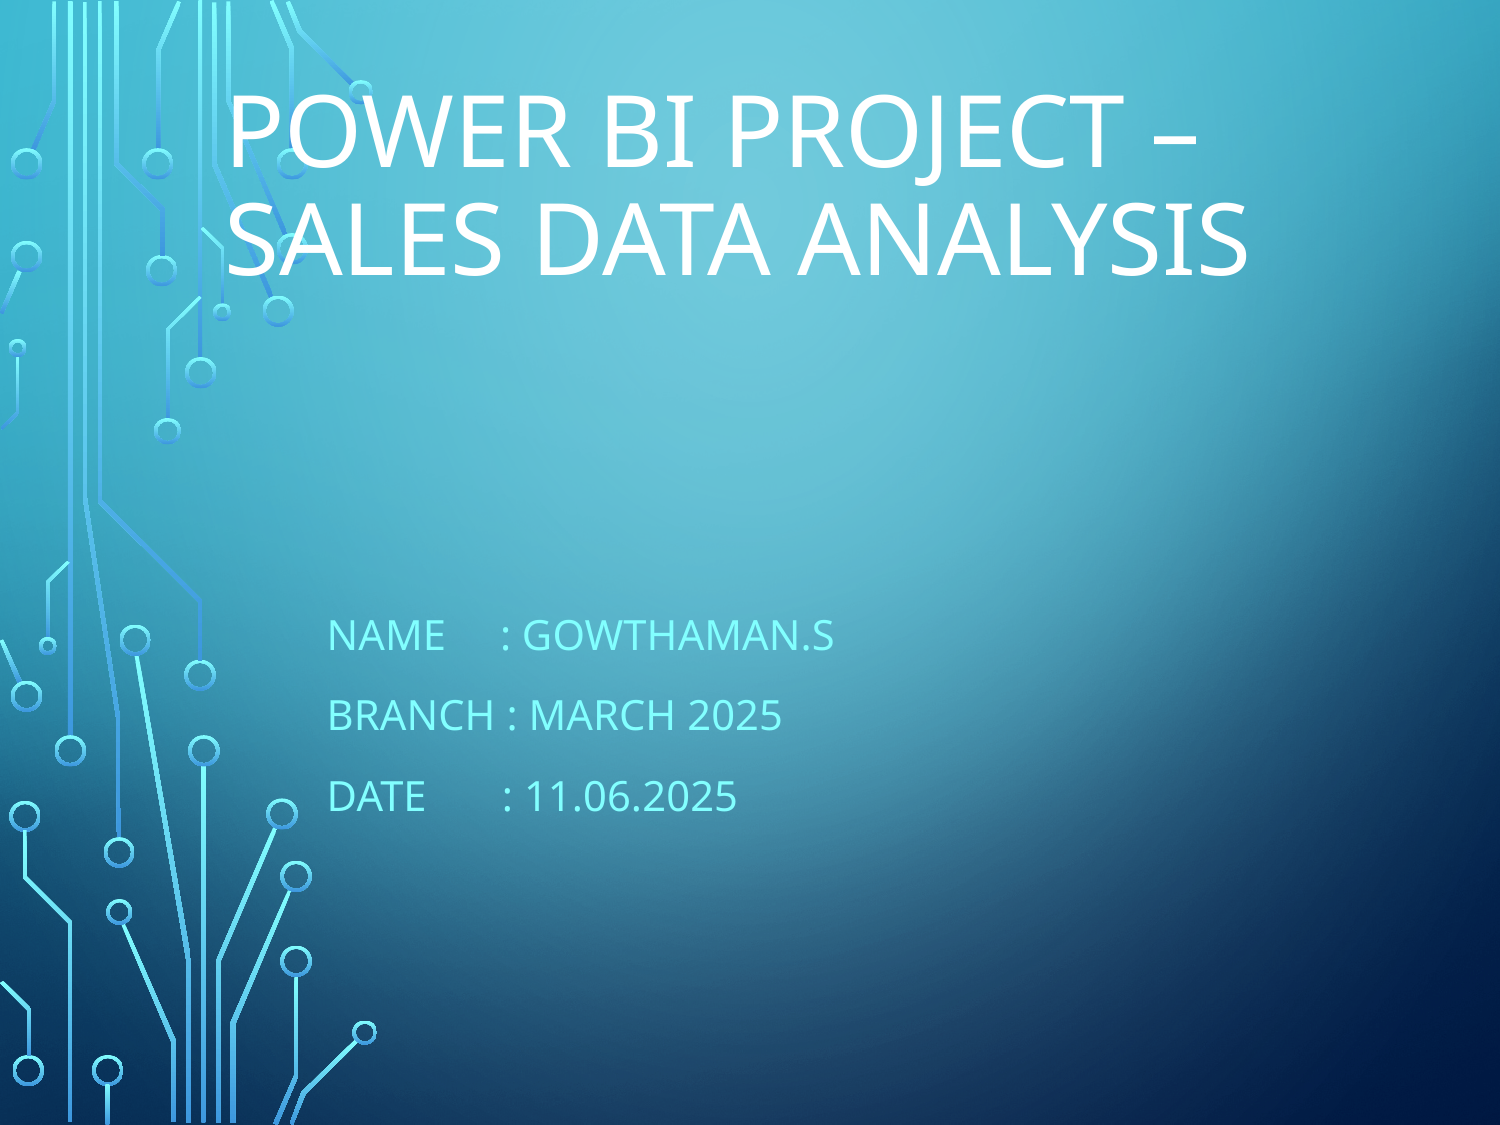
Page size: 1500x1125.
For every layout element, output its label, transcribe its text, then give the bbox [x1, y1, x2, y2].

subtitle Name : Gowthaman.s Branch : March 2025 Date : 11.06.2025 [311, 590, 1394, 863]
title Power BI Project – Sales Data Analysis [209, 70, 1291, 305]
